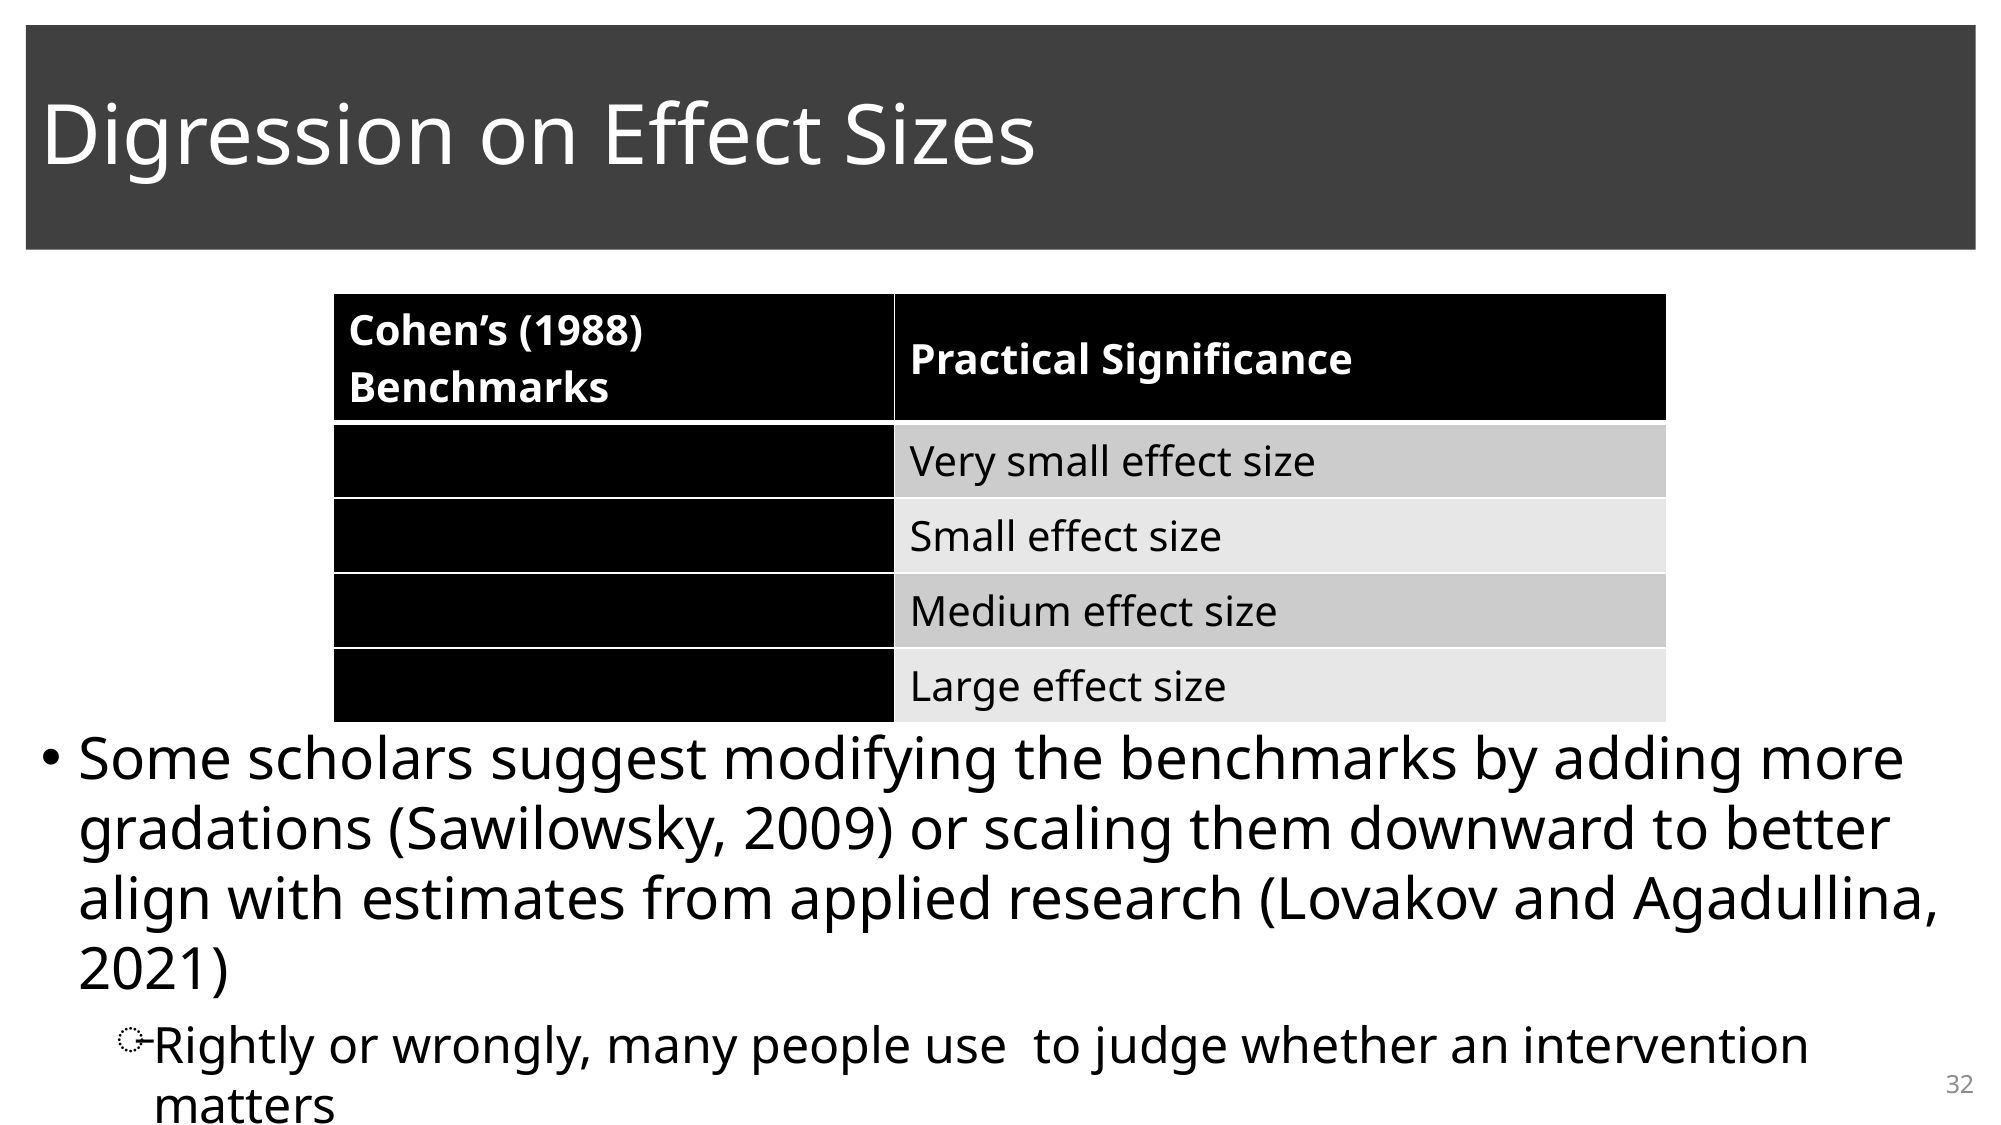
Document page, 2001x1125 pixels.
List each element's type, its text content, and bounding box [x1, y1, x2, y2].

title Digression on Effect Sizes [25, 25, 1976, 250]
slide_number 32 [1463, 1055, 1990, 1116]
